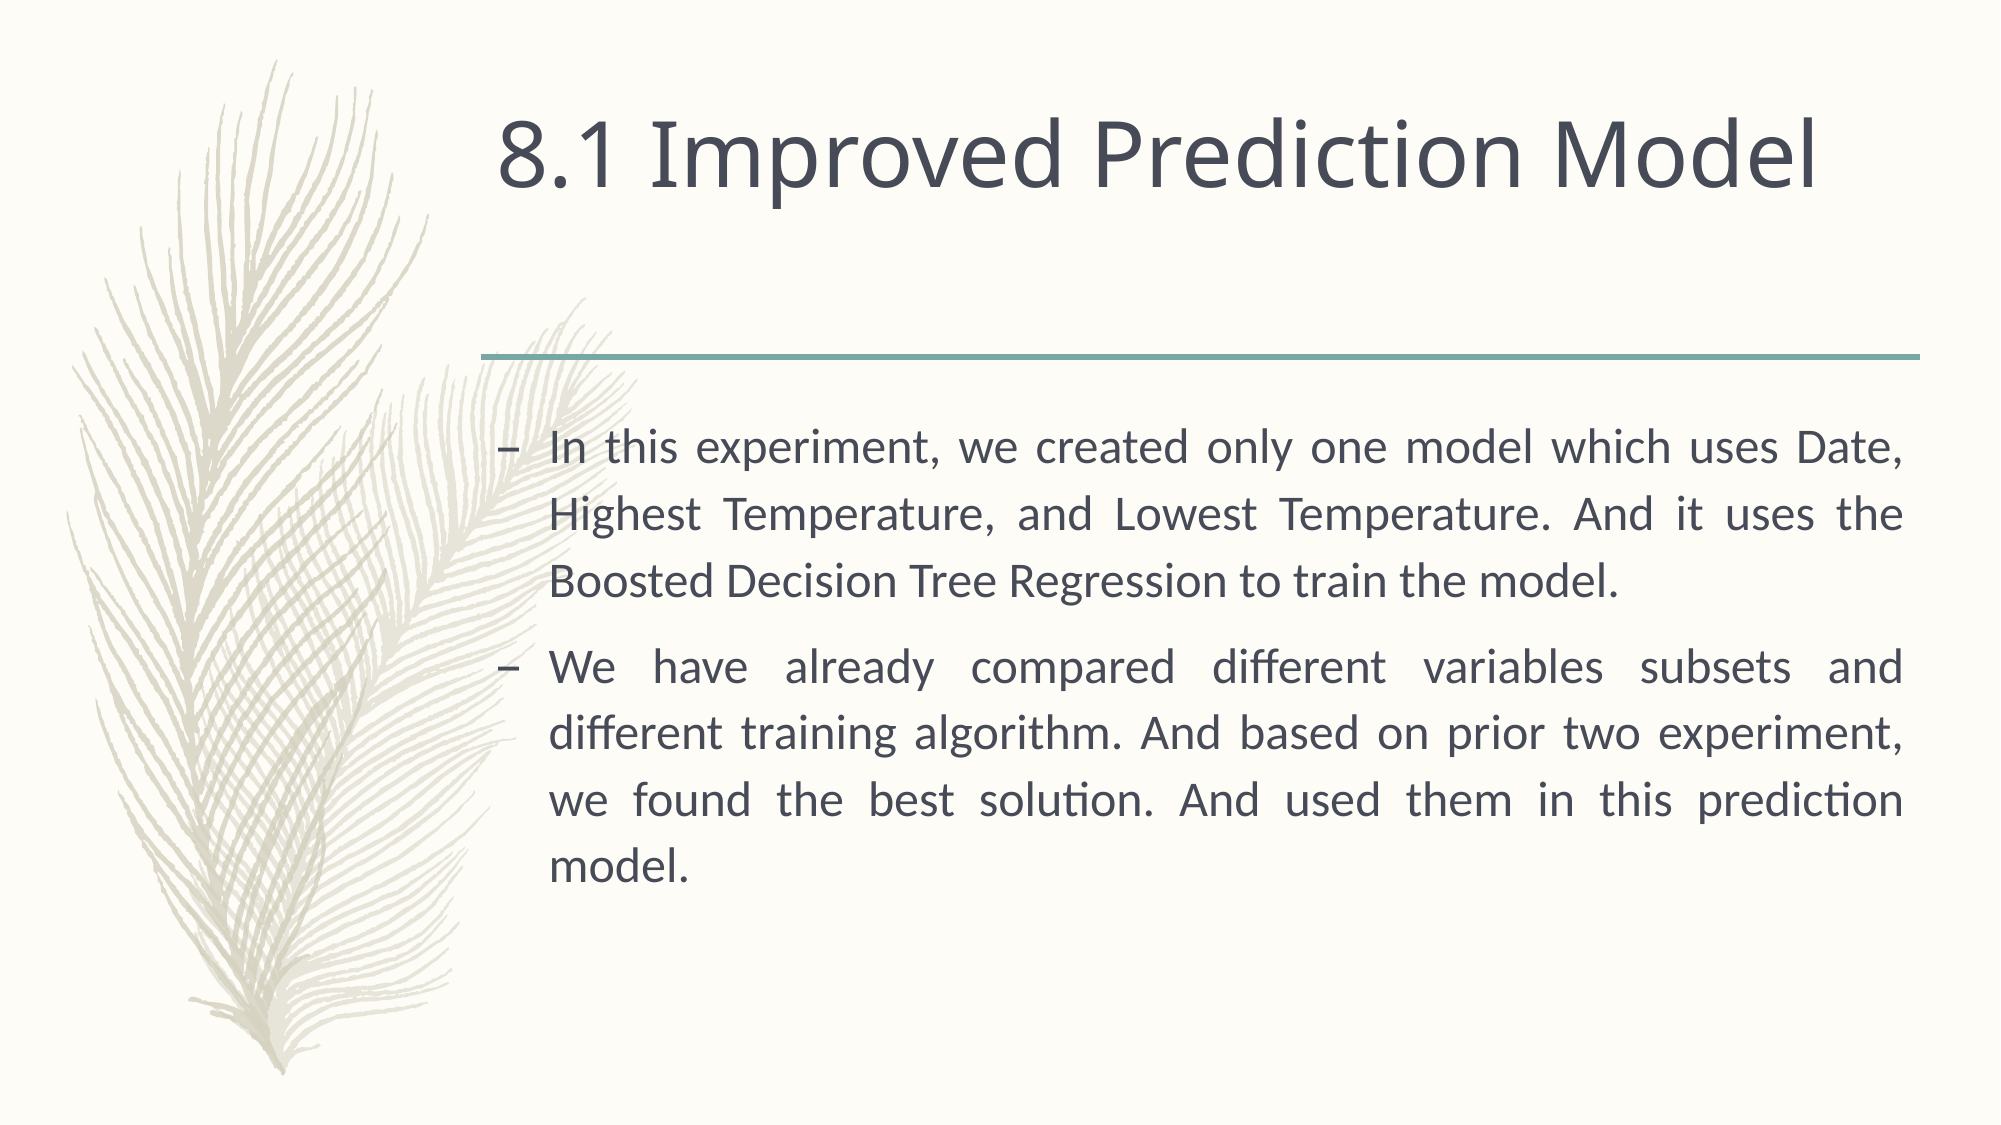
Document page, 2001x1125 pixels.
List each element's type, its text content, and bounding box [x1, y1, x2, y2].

title 8.1 Improved Prediction Model [481, 93, 1920, 350]
list In this experiment, we created only one model which uses Date, Highest Temperature, and Lowest Temperature. And it uses the Boosted Decision Tree Regression to train the model. We have already compared different variables subsets and different training algorithm. And based on prior two experiment, we found the best solution. And used them in this prediction model. [481, 399, 1920, 999]
